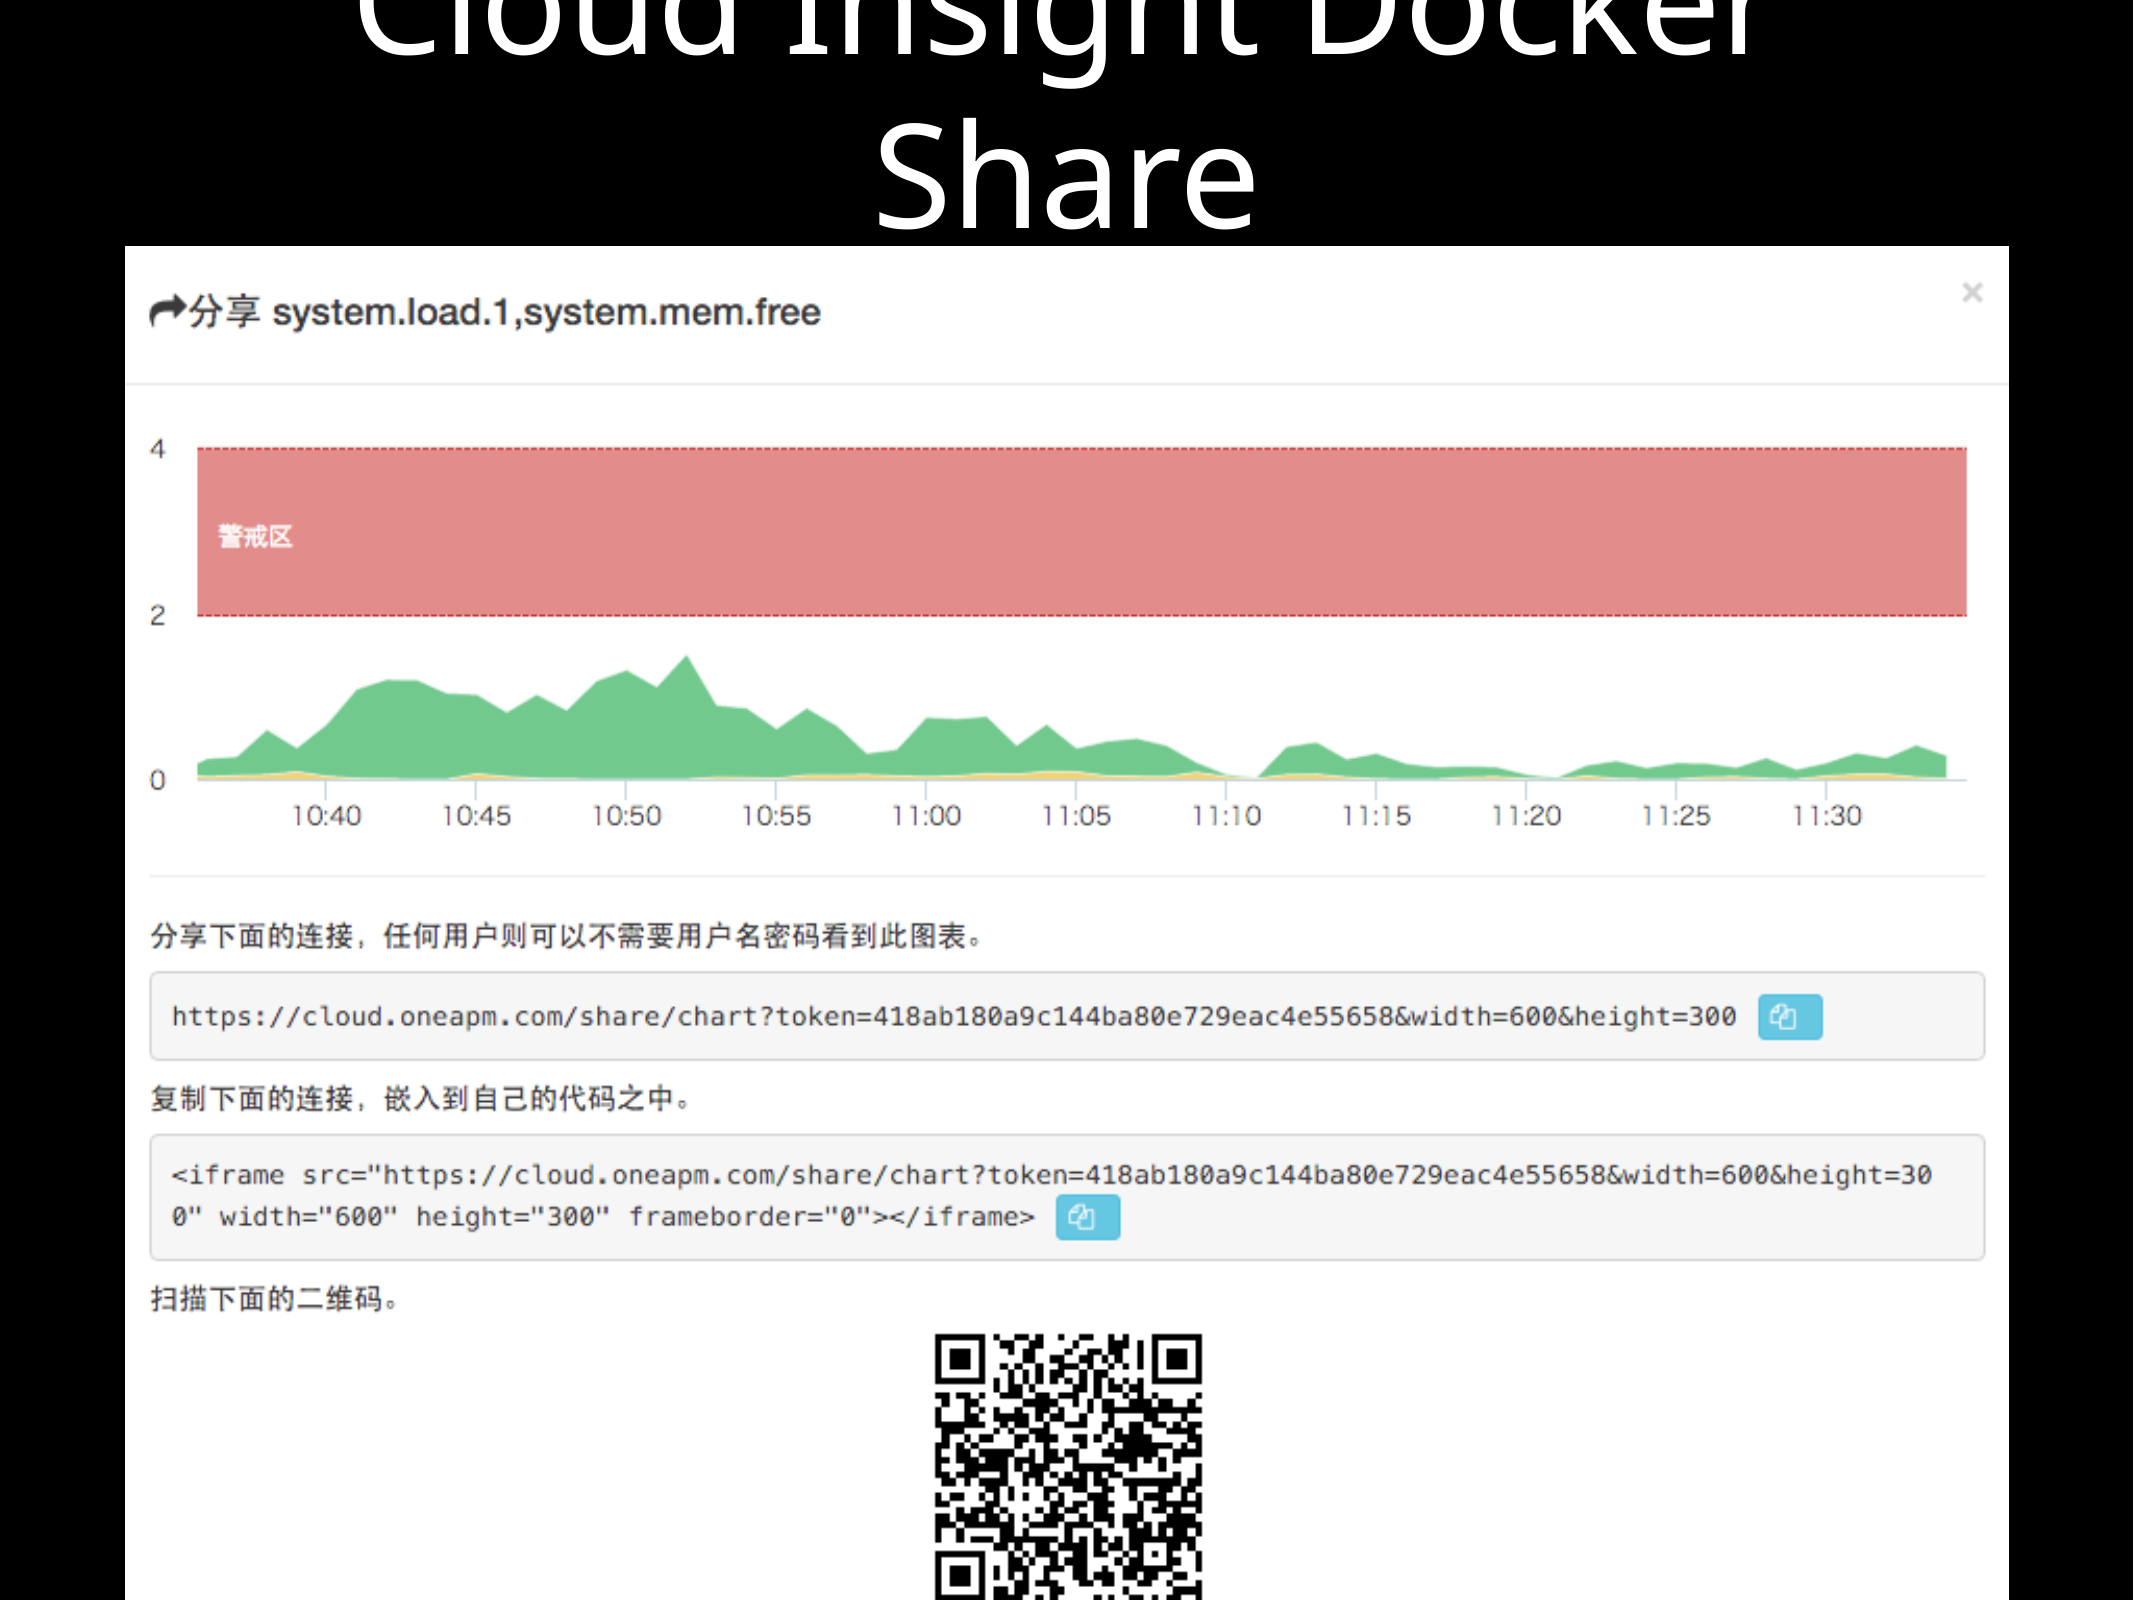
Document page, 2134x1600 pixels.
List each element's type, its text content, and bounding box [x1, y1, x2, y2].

title Cloud Insight Docker Share [155, 0, 1978, 246]
picture [124, 246, 2009, 1600]
